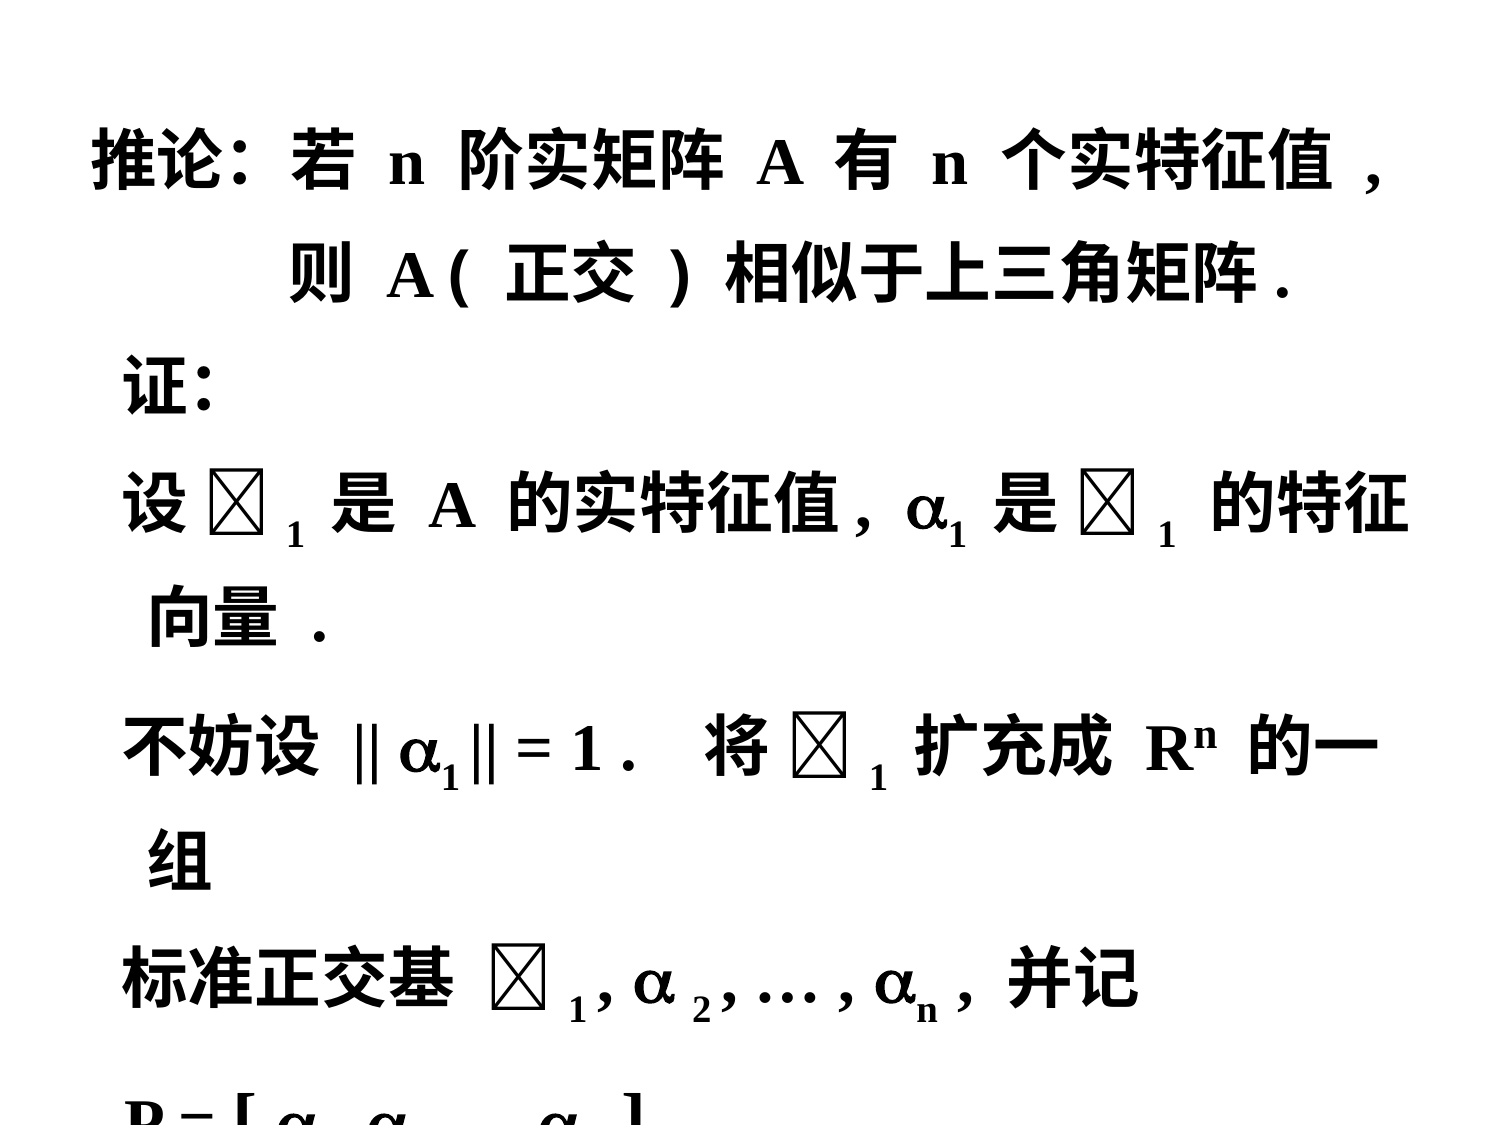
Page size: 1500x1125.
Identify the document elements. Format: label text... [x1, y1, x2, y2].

list 推论：若 n 阶实矩阵 A 有 n 个实特征值 , 则 A ( 正交 ) 相似于上三角矩阵. 证： 设 1 是 A 的实特征值, 1 是 1 的特征向量 . 不妨设 || 1 || = 1 . 将 1 扩充成 Rn 的一组 标准正交基 1 ,  2 , … , n , 并记 P = [ 1  2 … n ] . [75, 90, 1425, 1005]
